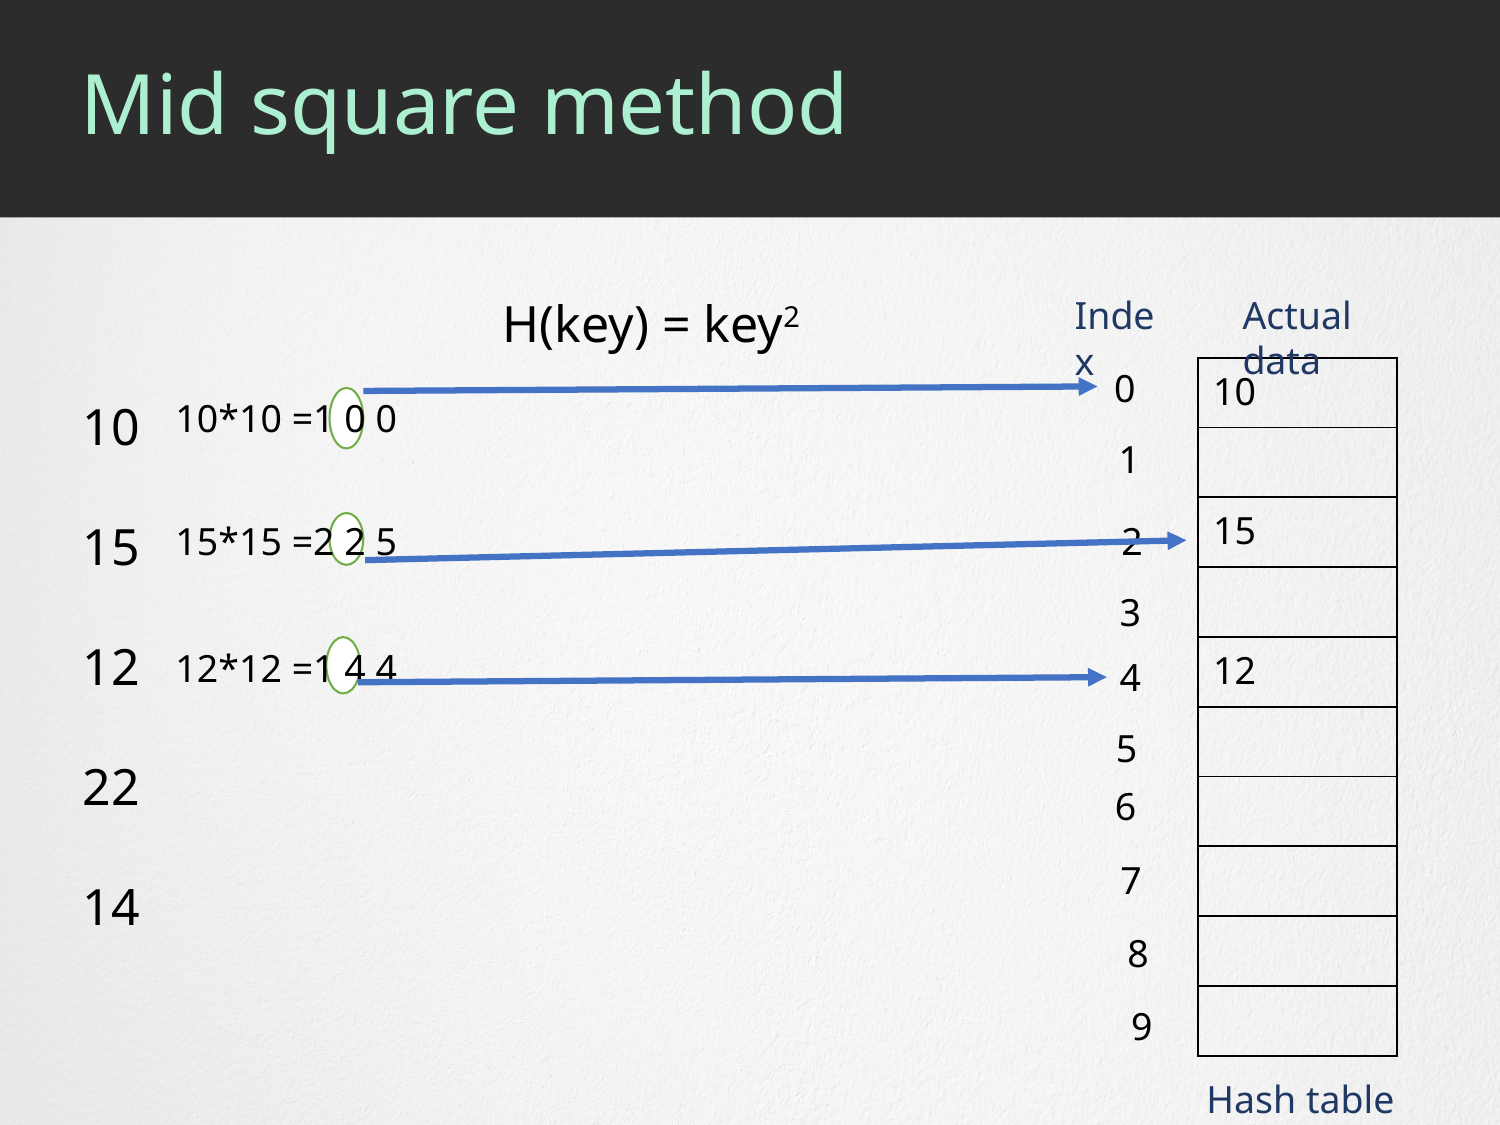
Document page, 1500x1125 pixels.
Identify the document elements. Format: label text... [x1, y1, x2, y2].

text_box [365, 540, 1107, 561]
text_box 15*15 =2 2 5 [160, 510, 488, 571]
text_box 8 [1112, 922, 1153, 983]
text_box 12*12 =1 4 4 [160, 637, 488, 698]
table_cell [1199, 568, 1396, 636]
table_cell 15 [1199, 498, 1396, 566]
text_box Hash table [1191, 1068, 1411, 1125]
text_box 10 15 12 22 14 [67, 387, 161, 943]
table_cell [1199, 847, 1396, 915]
table_cell [1199, 428, 1396, 496]
text_box 3 [1104, 581, 1181, 642]
table_cell [1199, 917, 1396, 985]
text_box 2 [1106, 510, 1187, 540]
text_box Index [1059, 285, 1187, 390]
table_header 10 [1199, 359, 1396, 427]
text_box Actual data [1227, 284, 1447, 390]
title Mid square method [65, 0, 1500, 216]
table_cell 12 [1199, 638, 1396, 706]
text_box 10*10 =1 0 0 [160, 387, 488, 448]
text_box 0 [1099, 390, 1153, 418]
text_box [357, 677, 1107, 683]
text_box 4 [1104, 646, 1181, 707]
text_box 6 [1100, 775, 1153, 836]
table_cell [1199, 777, 1396, 845]
text_box 5 [1101, 717, 1177, 778]
table_cell [1199, 987, 1396, 1055]
table_cell [1199, 708, 1396, 776]
text_box 1 [1104, 429, 1180, 489]
text_box 9 [1116, 995, 1153, 1056]
text_box 2 [1106, 541, 1187, 571]
text_box H(key) = key2 [488, 284, 835, 360]
text_box 7 [1105, 849, 1153, 910]
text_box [363, 386, 1098, 391]
